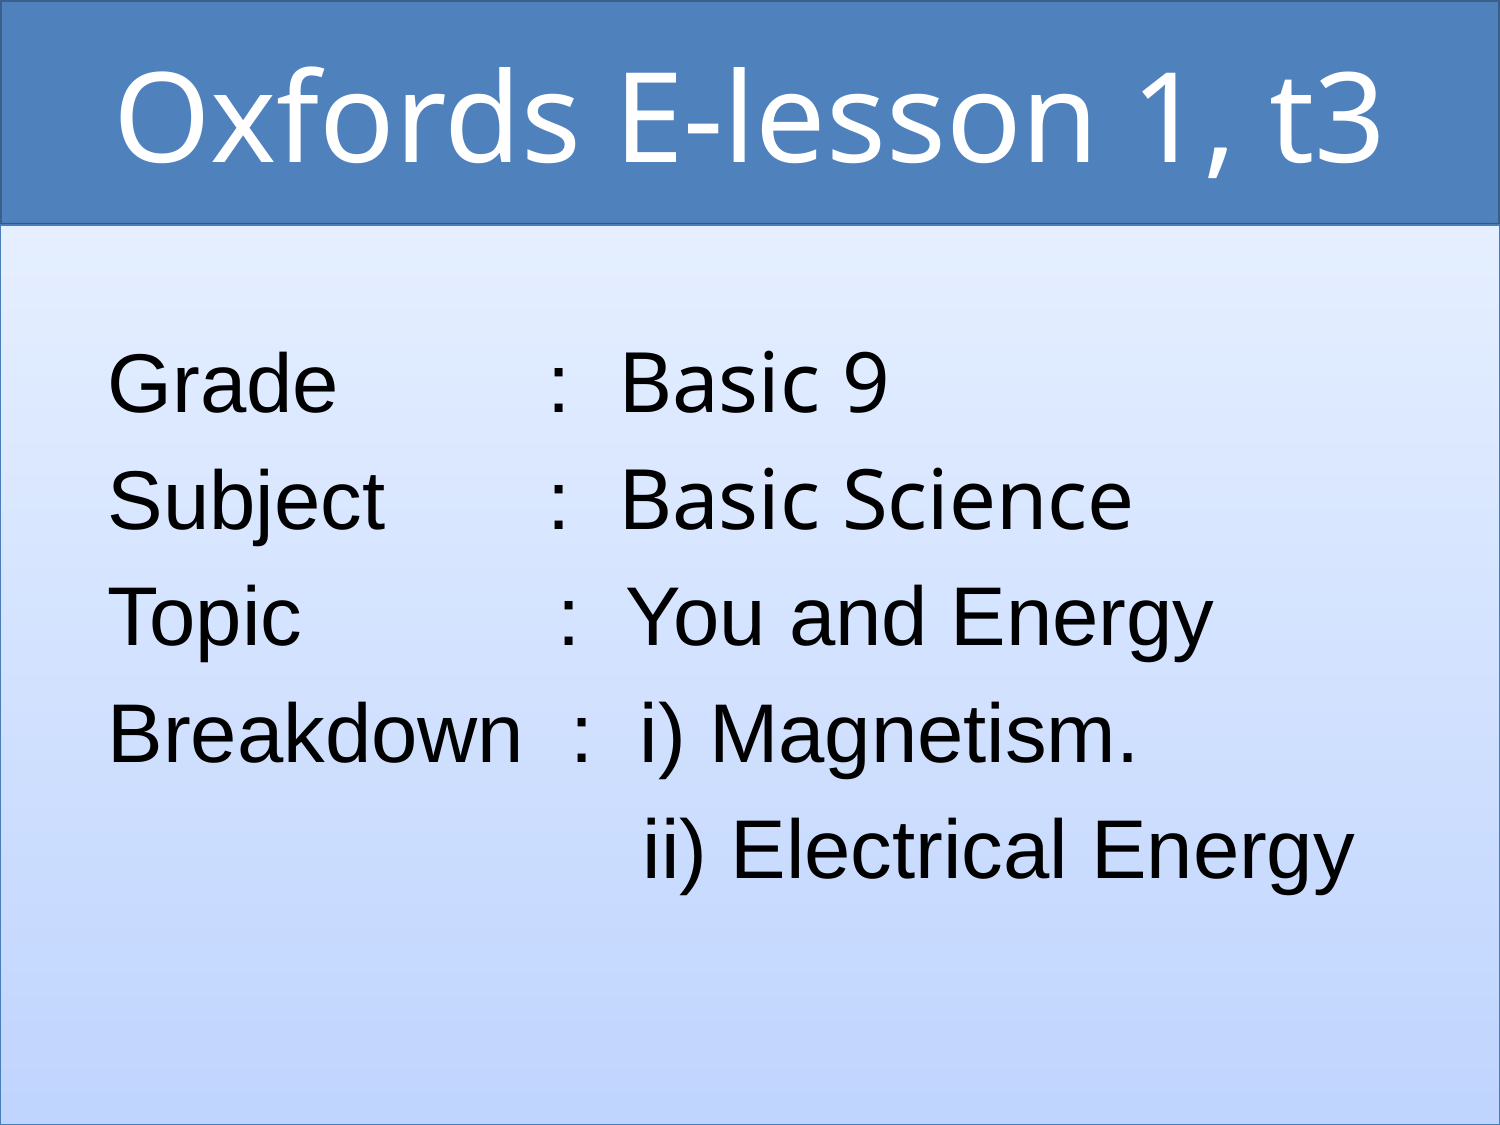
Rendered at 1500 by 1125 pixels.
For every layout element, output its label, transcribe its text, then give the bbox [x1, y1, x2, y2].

title Oxfords E-lesson 1, t3 [0, 0, 1500, 223]
list Grade : Basic 9 Subject : Basic Science Topic : You and Energy Breakdown : i) Magnetism. ii) Electrical Energy [0, 224, 1500, 1125]
